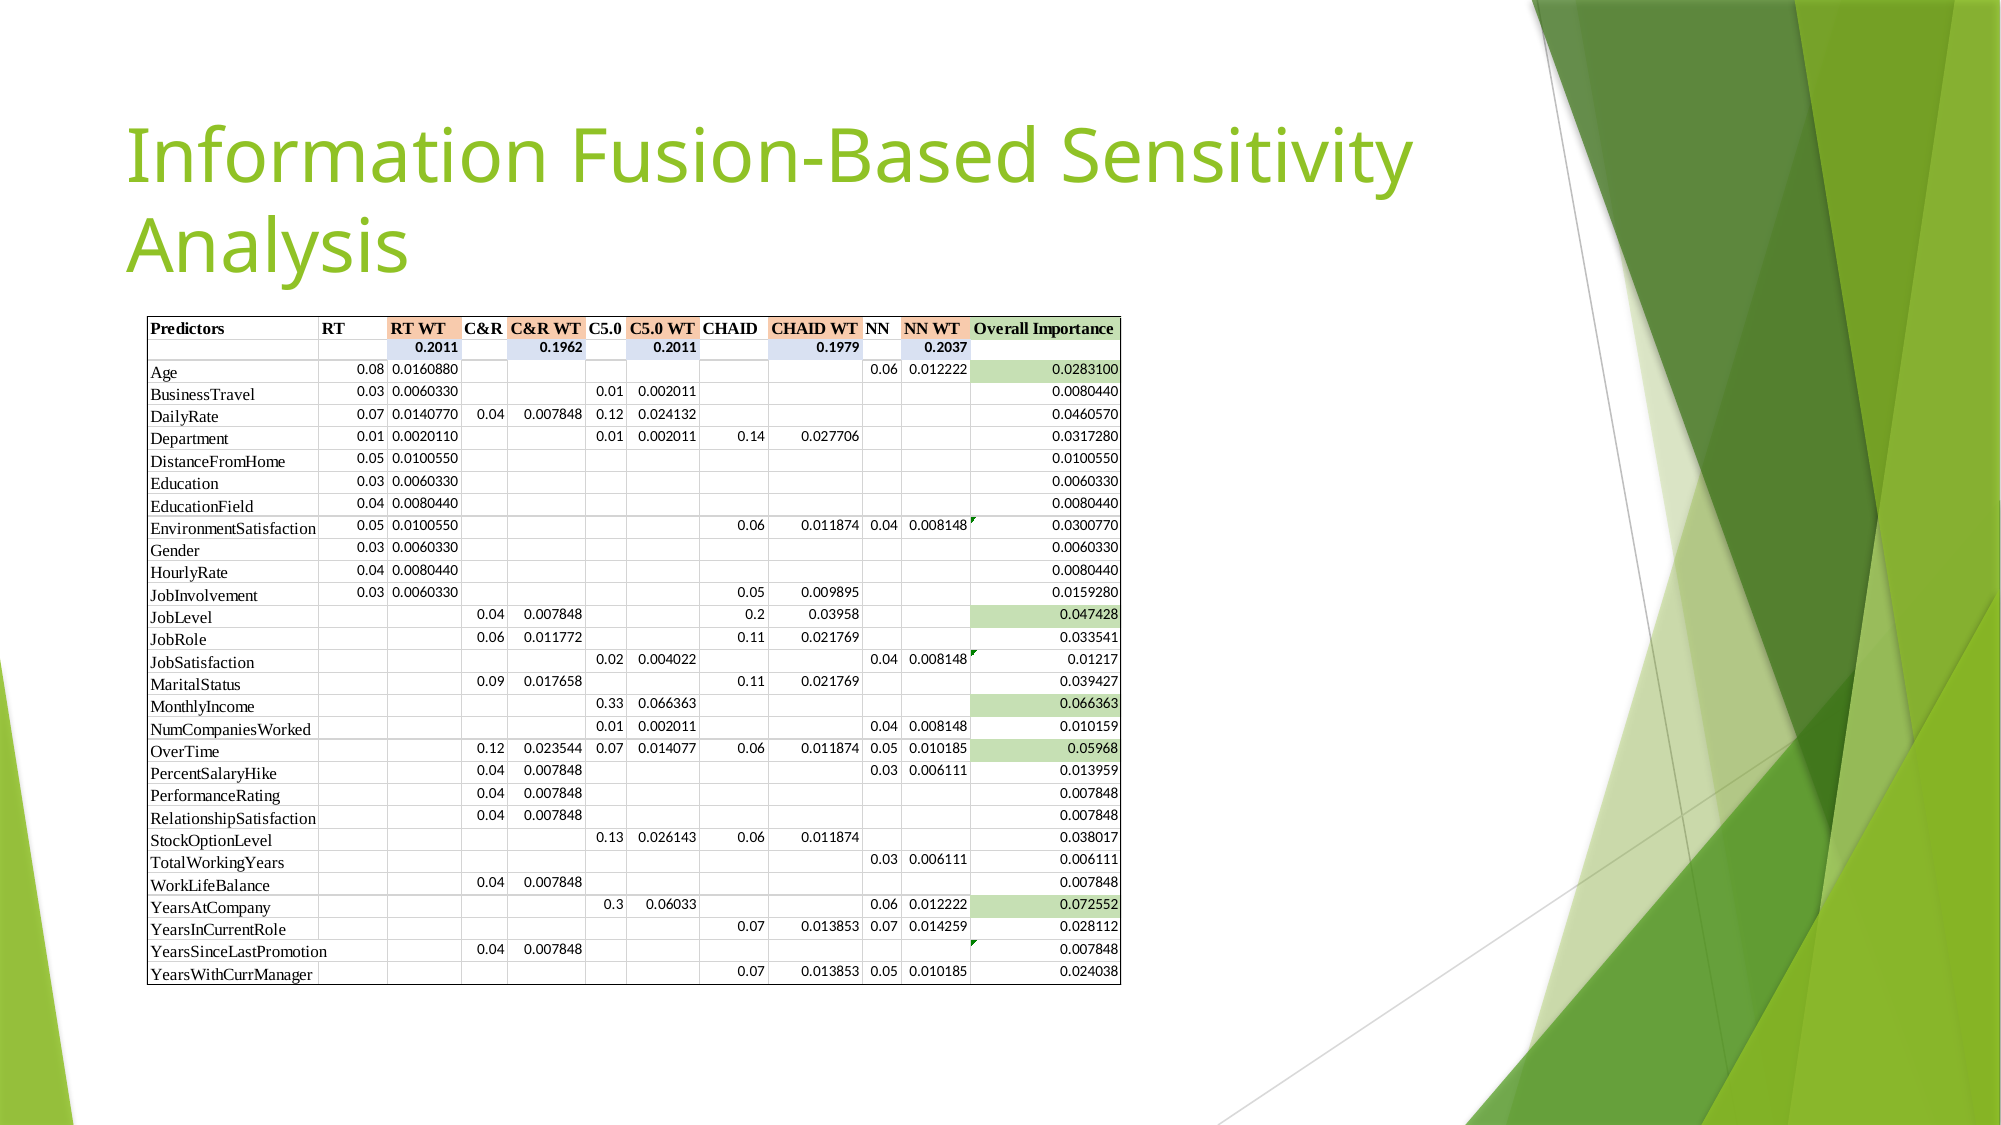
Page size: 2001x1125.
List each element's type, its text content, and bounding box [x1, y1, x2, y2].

picture [146, 316, 1123, 986]
title Information Fusion-Based Sensitivity Analysis [111, 99, 1522, 317]
